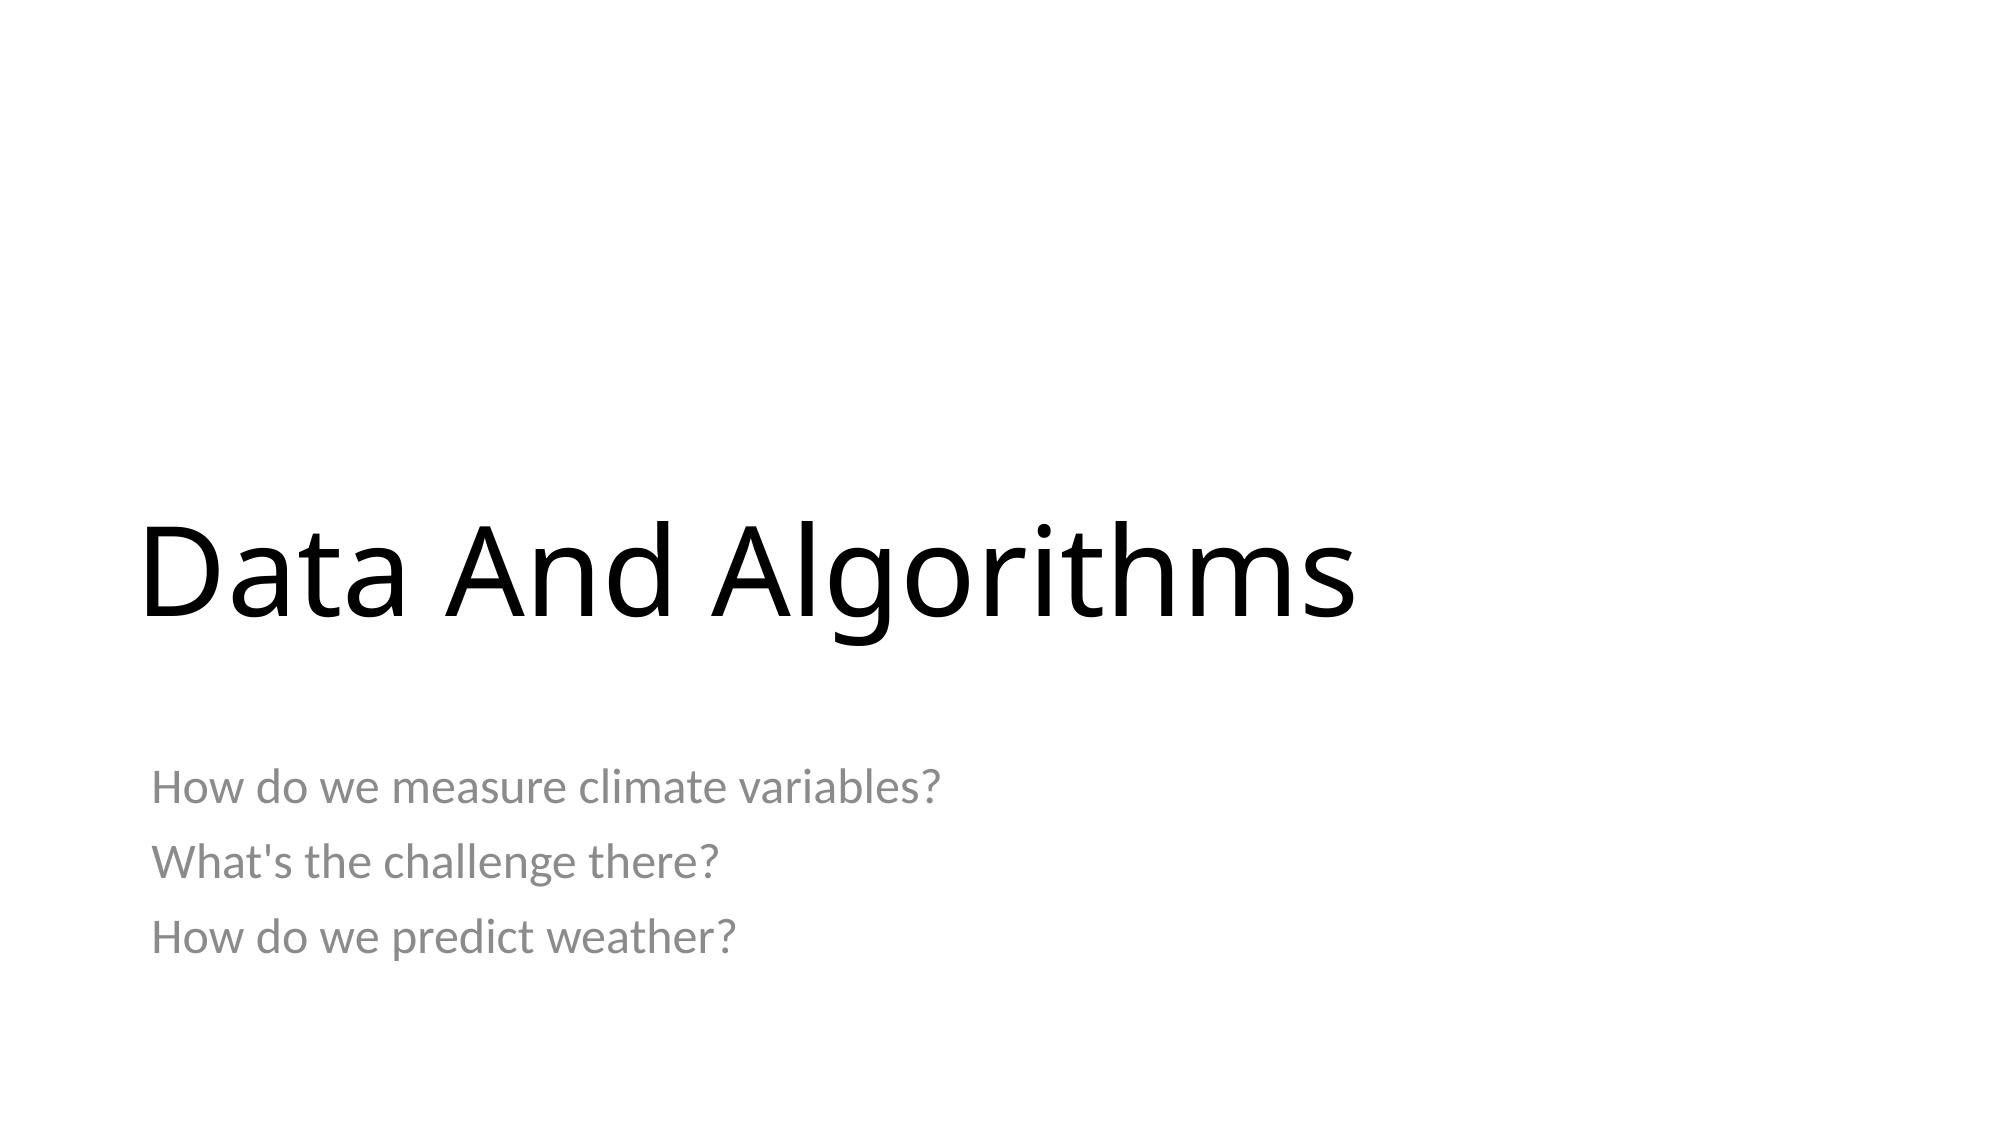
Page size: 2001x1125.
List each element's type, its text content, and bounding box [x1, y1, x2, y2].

title Data And Algorithms [120, 183, 1846, 651]
list How do we measure climate variables? What's the challenge there? How do we predict weather? [136, 752, 1862, 999]
